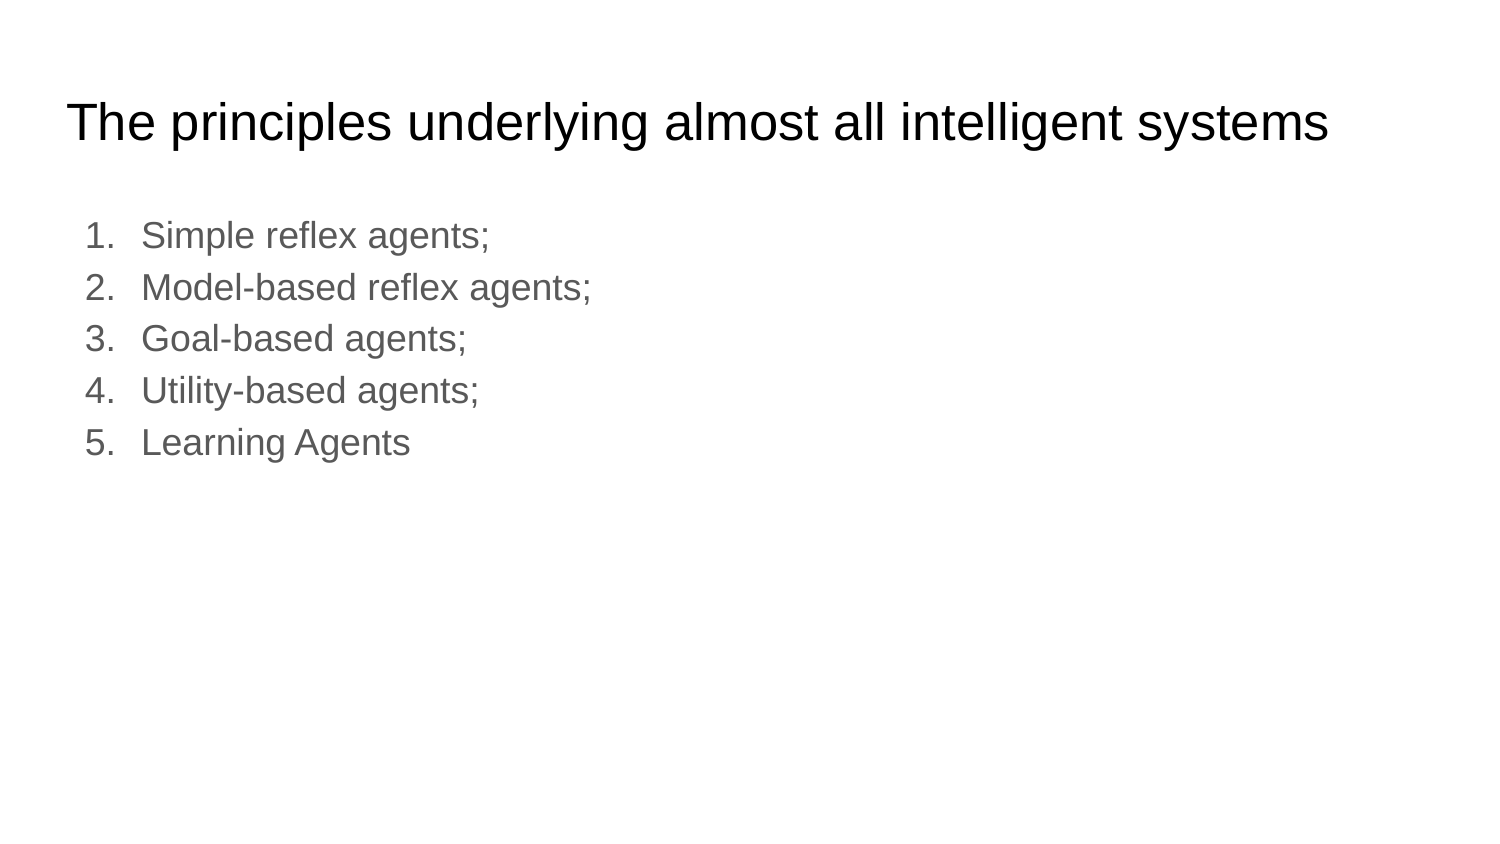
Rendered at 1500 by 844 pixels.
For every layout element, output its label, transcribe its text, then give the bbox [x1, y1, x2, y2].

title The principles underlying almost all intelligent systems [51, 72, 1449, 167]
list Simple reflex agents; Model-based reflex agents; Goal-based agents; Utility-based agents; Learning Agents [51, 189, 1449, 750]
